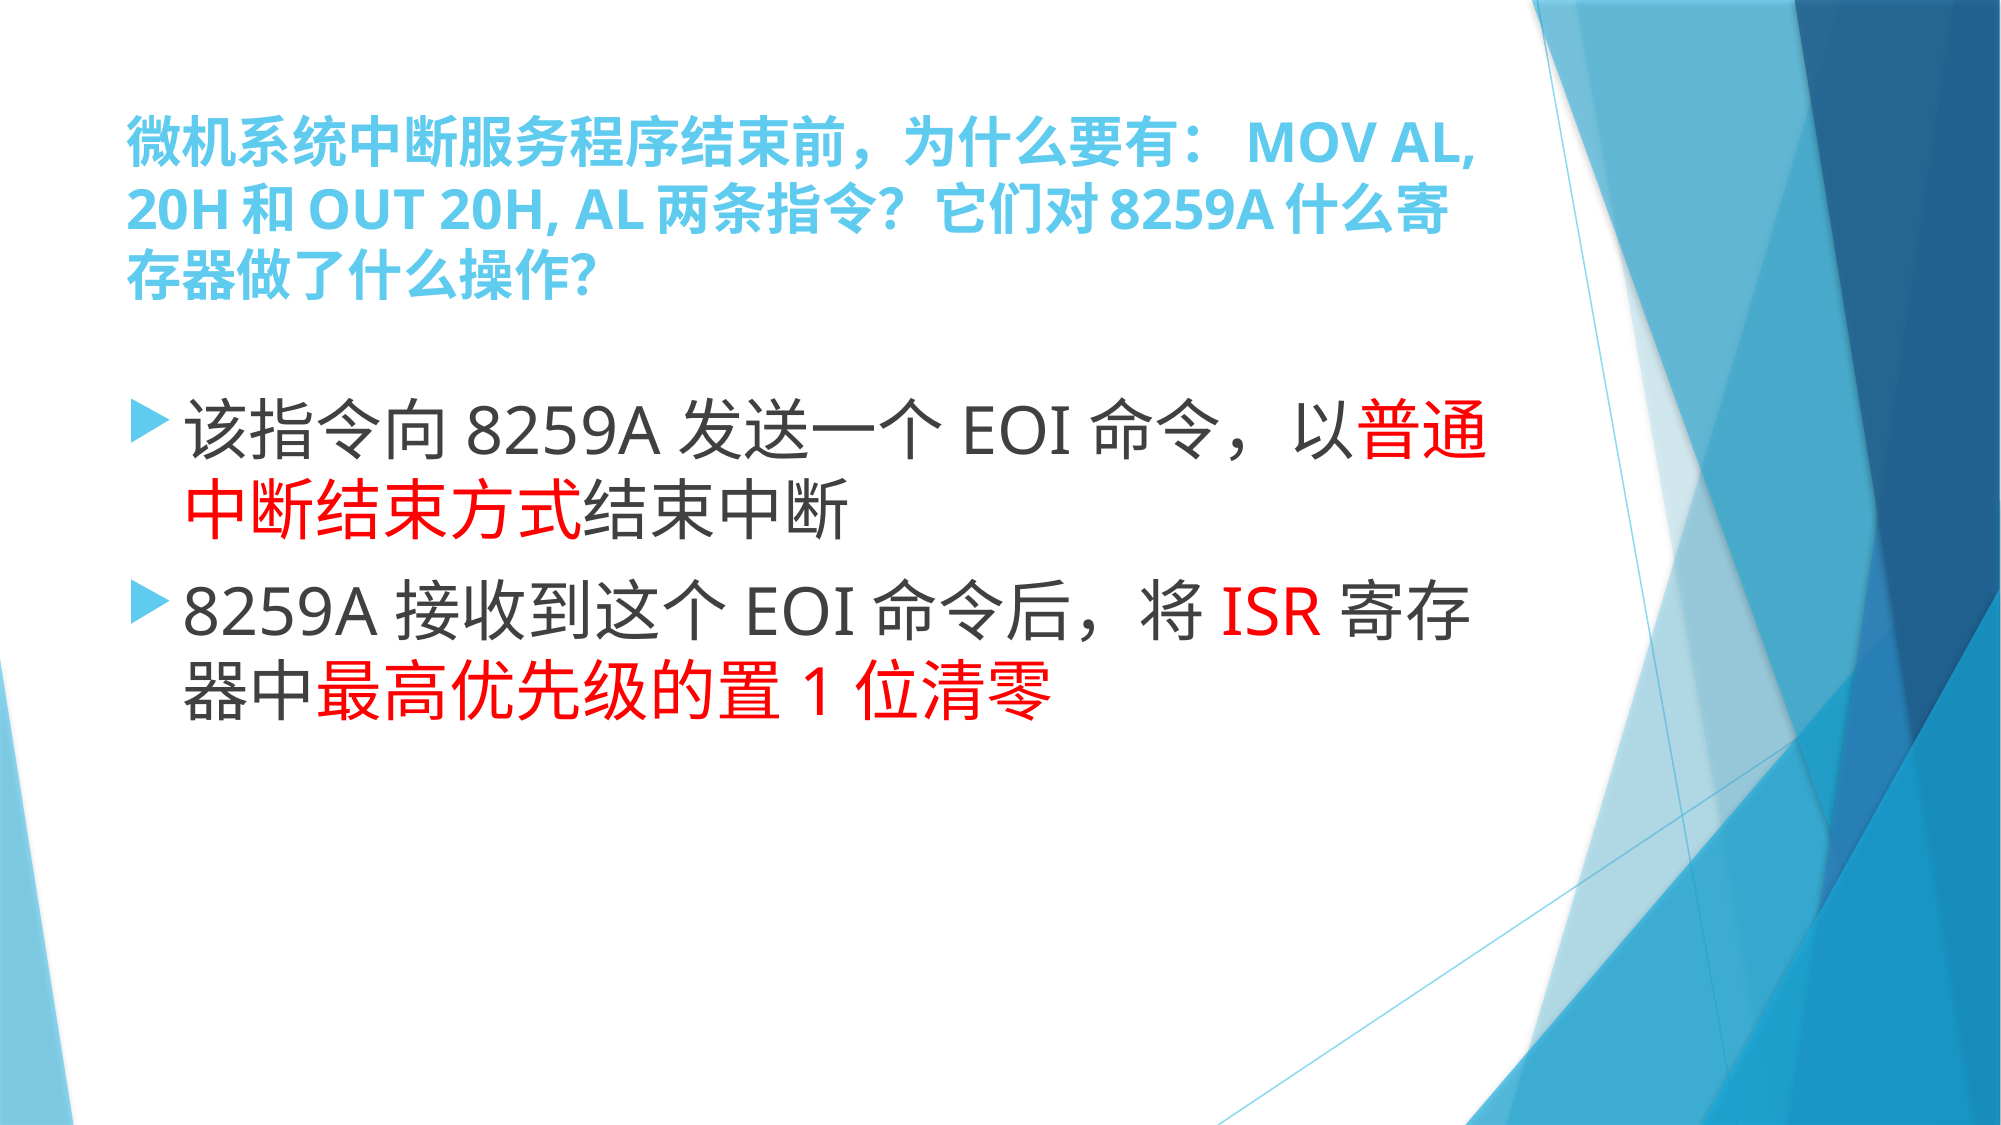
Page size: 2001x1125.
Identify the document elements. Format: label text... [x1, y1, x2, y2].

title 微机系统中断服务程序结束前，为什么要有：MOV AL, 20H和OUT 20H, AL两条指令？它们对8259A什么寄存器做了什么操作？ [111, 99, 1522, 317]
list 该指令向8259A发送一个EOI命令，以普通中断结束方式结束中断 8259A接收到这个EOI命令后，将ISR寄存器中最高优先级的置1位清零 [111, 379, 1522, 1017]
